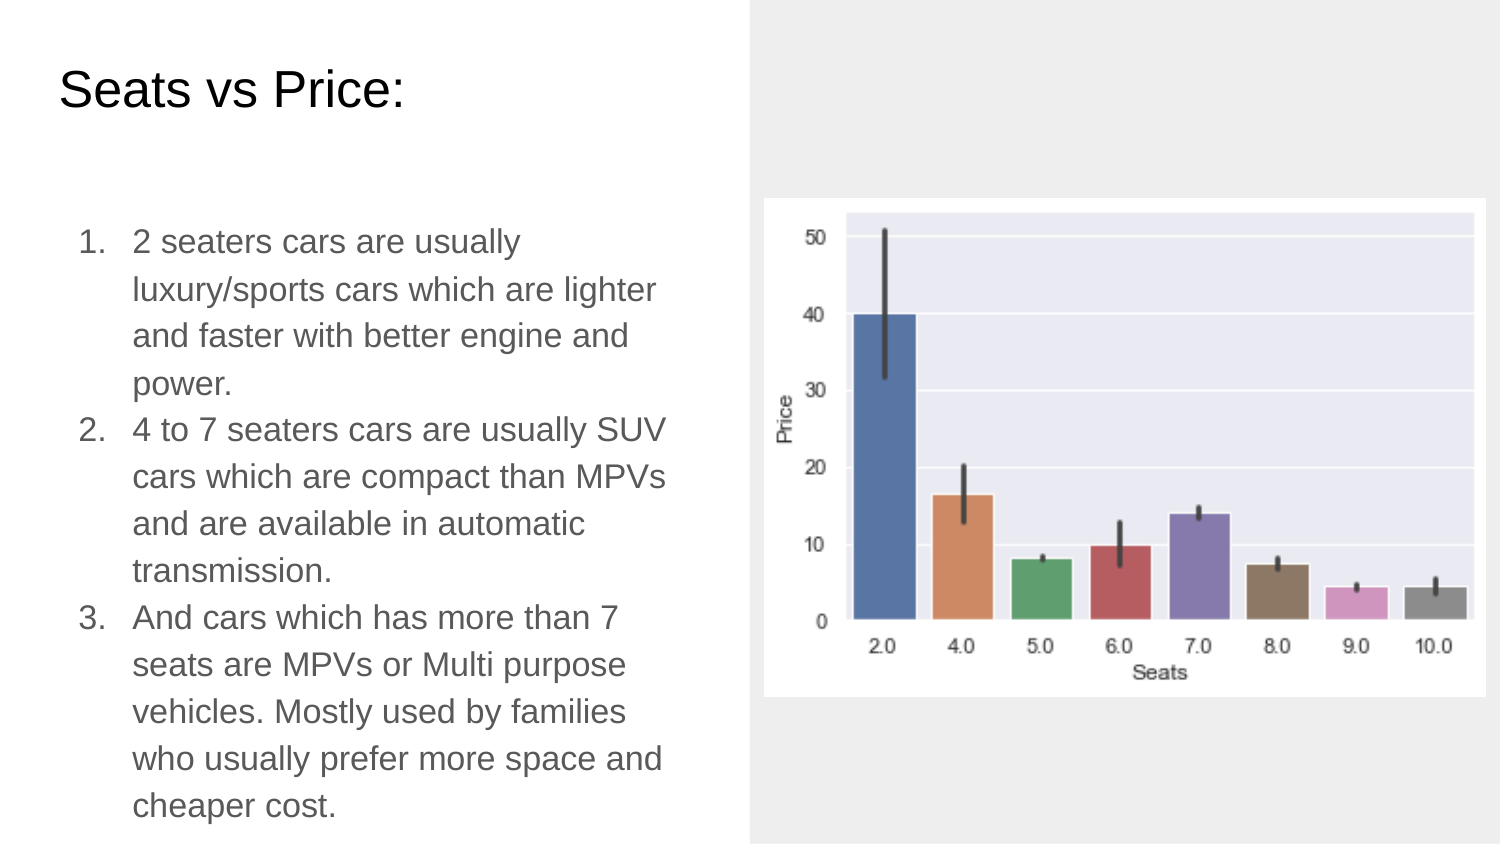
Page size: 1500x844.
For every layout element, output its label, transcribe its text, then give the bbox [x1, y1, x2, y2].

subtitle 2 seaters cars are usually luxury/sports cars which are lighter and faster with better engine and power. 4 to 7 seaters cars are usually SUV cars which are compact than MPVs and are available in automatic transmission. And cars which has more than 7 seats are MPVs or Multi purpose vehicles. Mostly used by families who usually prefer more space and cheaper cost. [43, 198, 708, 841]
title Seats vs Price: [43, 18, 708, 133]
picture [764, 198, 1486, 697]
